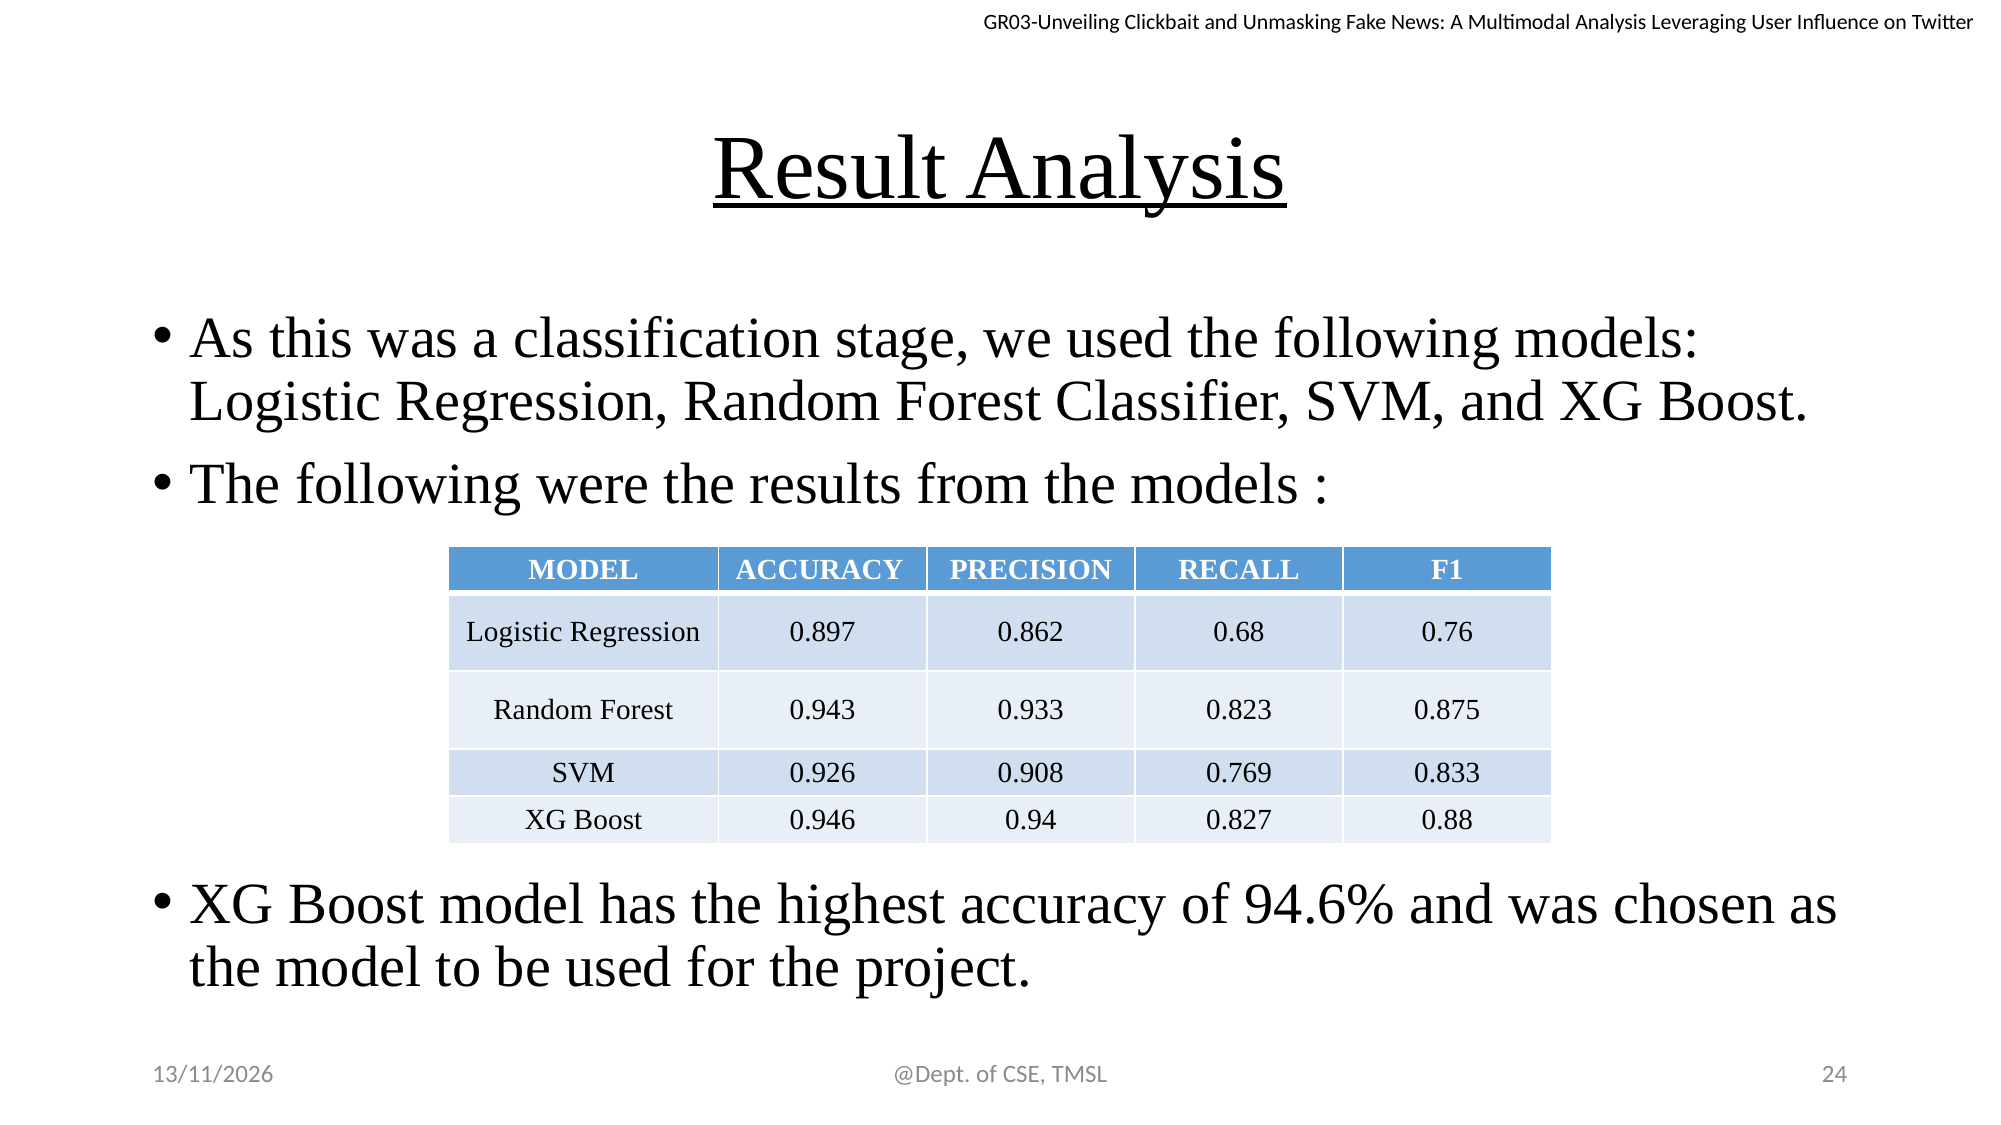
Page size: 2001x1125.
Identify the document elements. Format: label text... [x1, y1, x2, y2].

table_cell XG Boost [449, 797, 718, 843]
table_cell Random Forest [449, 672, 718, 748]
table_header ACCURACY [719, 547, 926, 590]
table_cell 0.76 [1344, 596, 1551, 670]
table_cell 0.946 [719, 797, 926, 843]
table_cell Logistic Regression [449, 596, 718, 670]
table_cell 0.897 [719, 596, 926, 670]
table_cell 0.827 [1136, 797, 1342, 843]
table_cell 0.862 [928, 596, 1134, 670]
text_box GR03-Unveiling Clickbait and Unmasking Fake News: A Multimodal Analysis Leveraging User Influence on Twitter [968, 0, 1990, 42]
table_cell 0.943 [719, 672, 926, 748]
table_header MODEL [449, 547, 718, 590]
footer @Dept. of CSE, TMSL [662, 1042, 1338, 1103]
table_cell 0.926 [719, 750, 926, 795]
table_header PRECISION [928, 547, 1134, 590]
table_cell 0.823 [1136, 672, 1342, 748]
list As this was a classification stage, we used the following models: Logistic Regression, Random Forest Classifier, SVM, and XG Boost. The following were the results from the models : XG Boost model has the highest accuracy of 94.6% and was chosen as the model to be used for the project. [137, 299, 1863, 1014]
table_cell 0.68 [1136, 596, 1342, 670]
table_cell 0.833 [1344, 750, 1551, 795]
table_cell 0.908 [928, 750, 1134, 795]
table_cell 0.88 [1344, 797, 1551, 843]
table_cell 0.769 [1136, 750, 1342, 795]
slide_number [137, 1042, 588, 1103]
table_header F1 [1344, 547, 1551, 590]
table_cell 0.875 [1344, 672, 1551, 748]
table_cell 0.94 [928, 797, 1134, 843]
table_cell SVM [449, 750, 718, 795]
slide_number 24 [1412, 1042, 1863, 1103]
title Result Analysis [137, 59, 1863, 278]
table_cell 0.933 [928, 672, 1134, 748]
table_header RECALL [1136, 547, 1342, 590]
